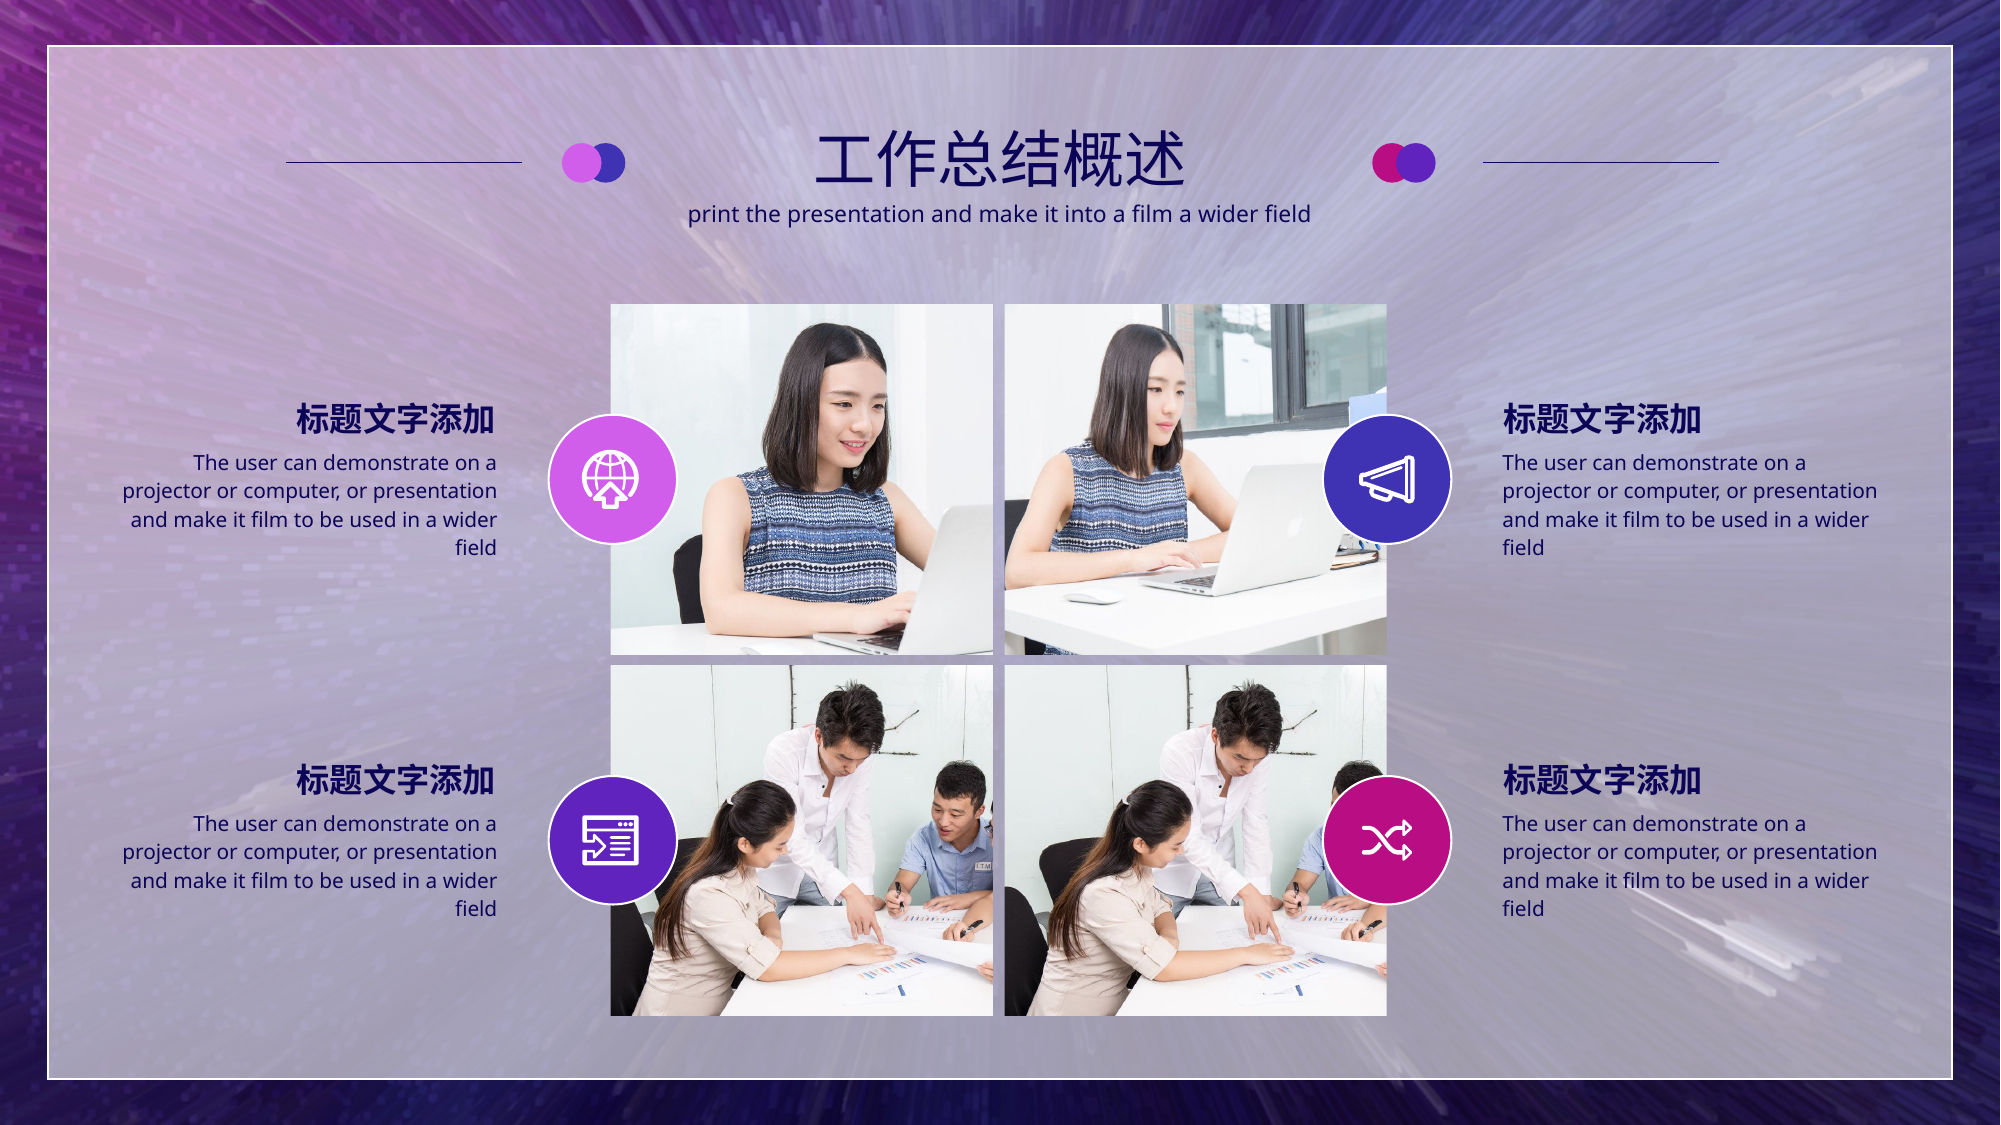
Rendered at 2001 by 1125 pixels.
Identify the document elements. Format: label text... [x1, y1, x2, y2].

text_box print the presentation and make it into a film a wider field [654, 192, 1346, 235]
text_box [1502, 758, 1890, 894]
text_box [1361, 819, 1412, 861]
picture [0, 0, 2000, 1125]
text_box [1322, 414, 1452, 544]
text_box [1004, 304, 1387, 655]
text_box [1322, 776, 1452, 905]
text_box [582, 815, 639, 866]
text_box [1004, 665, 1387, 1016]
text_box [548, 776, 678, 905]
text_box [610, 665, 993, 1016]
text_box [1359, 455, 1415, 504]
text_box [610, 304, 993, 655]
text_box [109, 758, 498, 894]
text_box [548, 414, 678, 544]
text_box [1502, 397, 1890, 533]
text_box [581, 449, 639, 509]
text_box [109, 397, 498, 533]
text_box 工作总结概述 [654, 121, 1346, 192]
